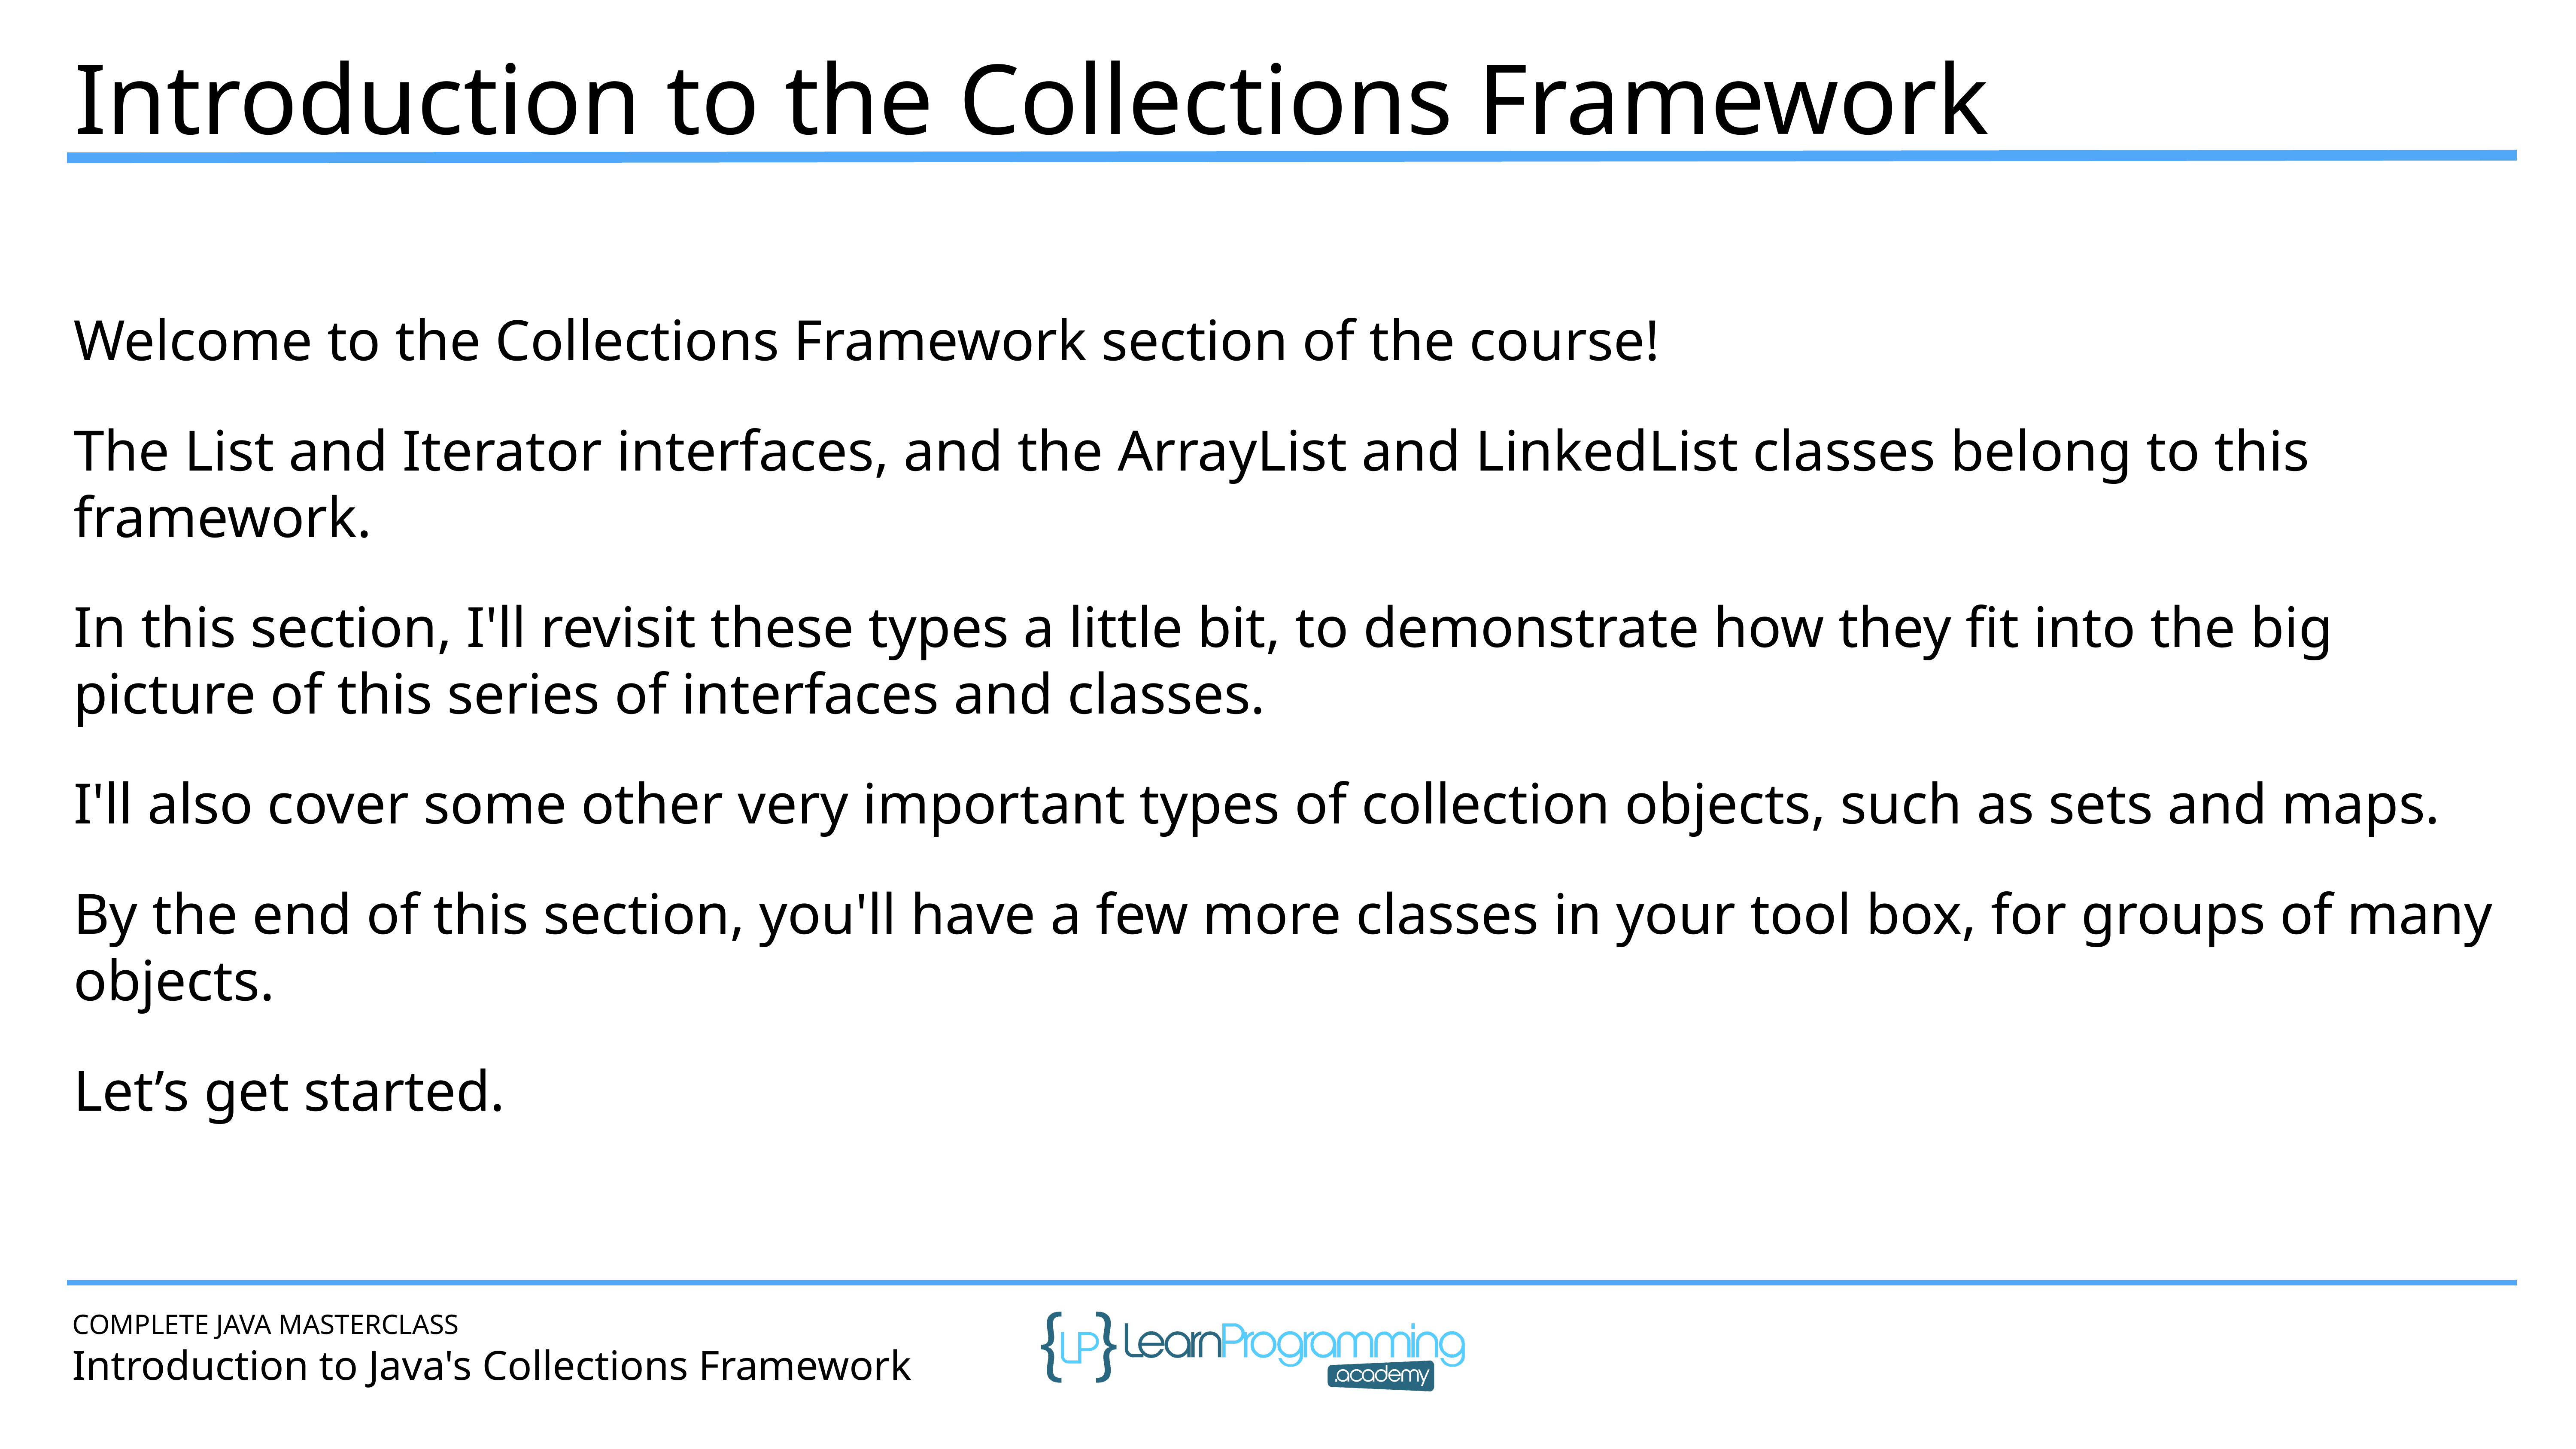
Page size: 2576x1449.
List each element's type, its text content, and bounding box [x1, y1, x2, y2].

picture [1032, 1302, 1477, 1400]
text_box Welcome to the Collections Framework section of the course! The List and Iterator interfaces, and the ArrayList and LinkedList classes belong to this framework. In this section, I'll revisit these types a little bit, to demonstrate how they fit into the big picture of this series of interfaces and classes. I'll also cover some other very important types of collection objects, such as sets and maps. By the end of this section, you'll have a few more classes in your tool box, for groups of many objects. Let’s get started. [67, 301, 2517, 1139]
text_box Introduction to the Collections Framework [68, 32, 1996, 159]
text_box COMPLETE JAVA MASTERCLASS Introduction to Java's Collections Framework [67, 1302, 1030, 1394]
